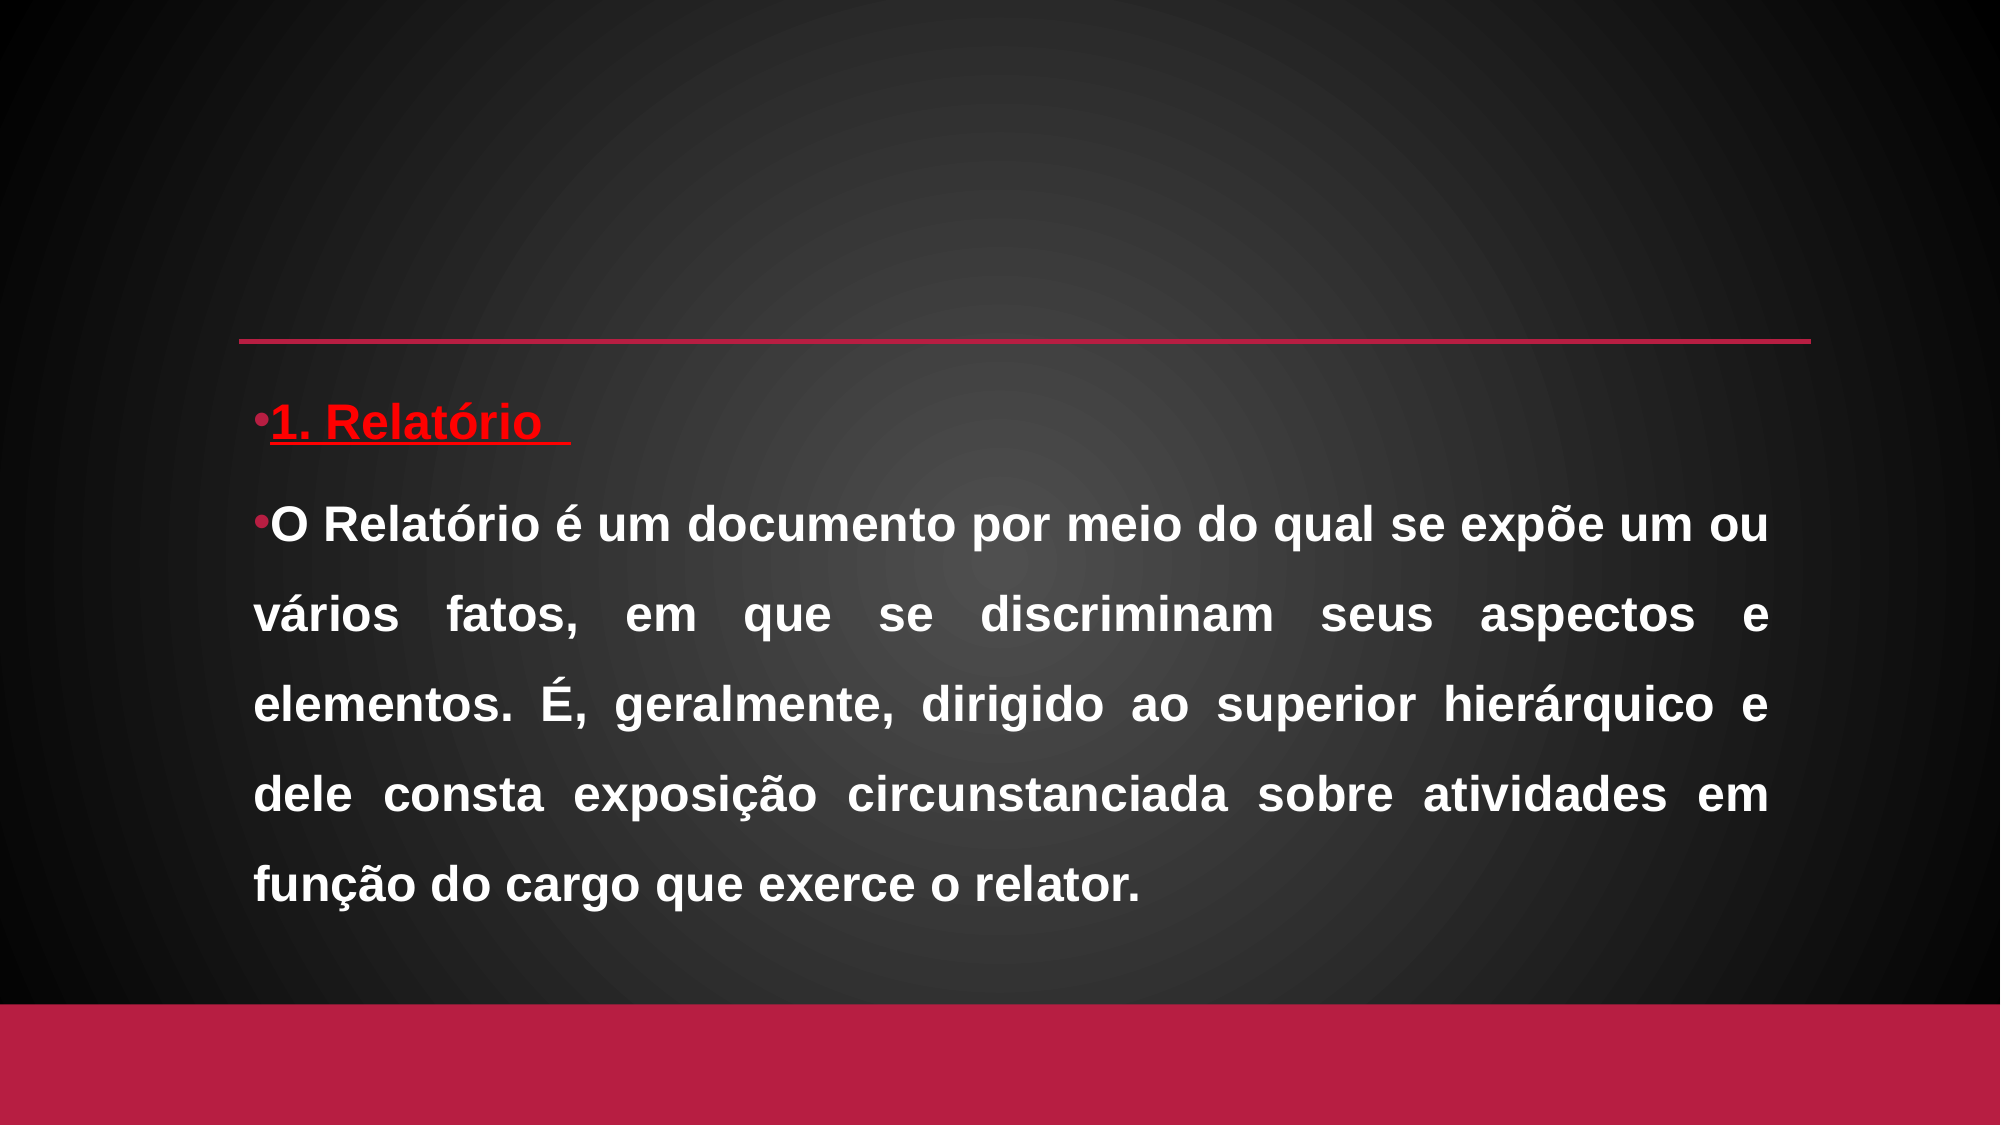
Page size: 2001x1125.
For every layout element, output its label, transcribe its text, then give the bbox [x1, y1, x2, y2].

text_box 1. Relatório O Relatório é um documento por meio do qual se expõe um ou vários fatos, em que se discriminam seus aspectos e elementos. É, geralmente, dirigido ao superior hierárquico e dele consta exposição circunstanciada sobre atividades em função do cargo que exerce o relator. [238, 351, 1786, 914]
picture [0, 1006, 2000, 1125]
text_box [0, 0, 2000, 1003]
